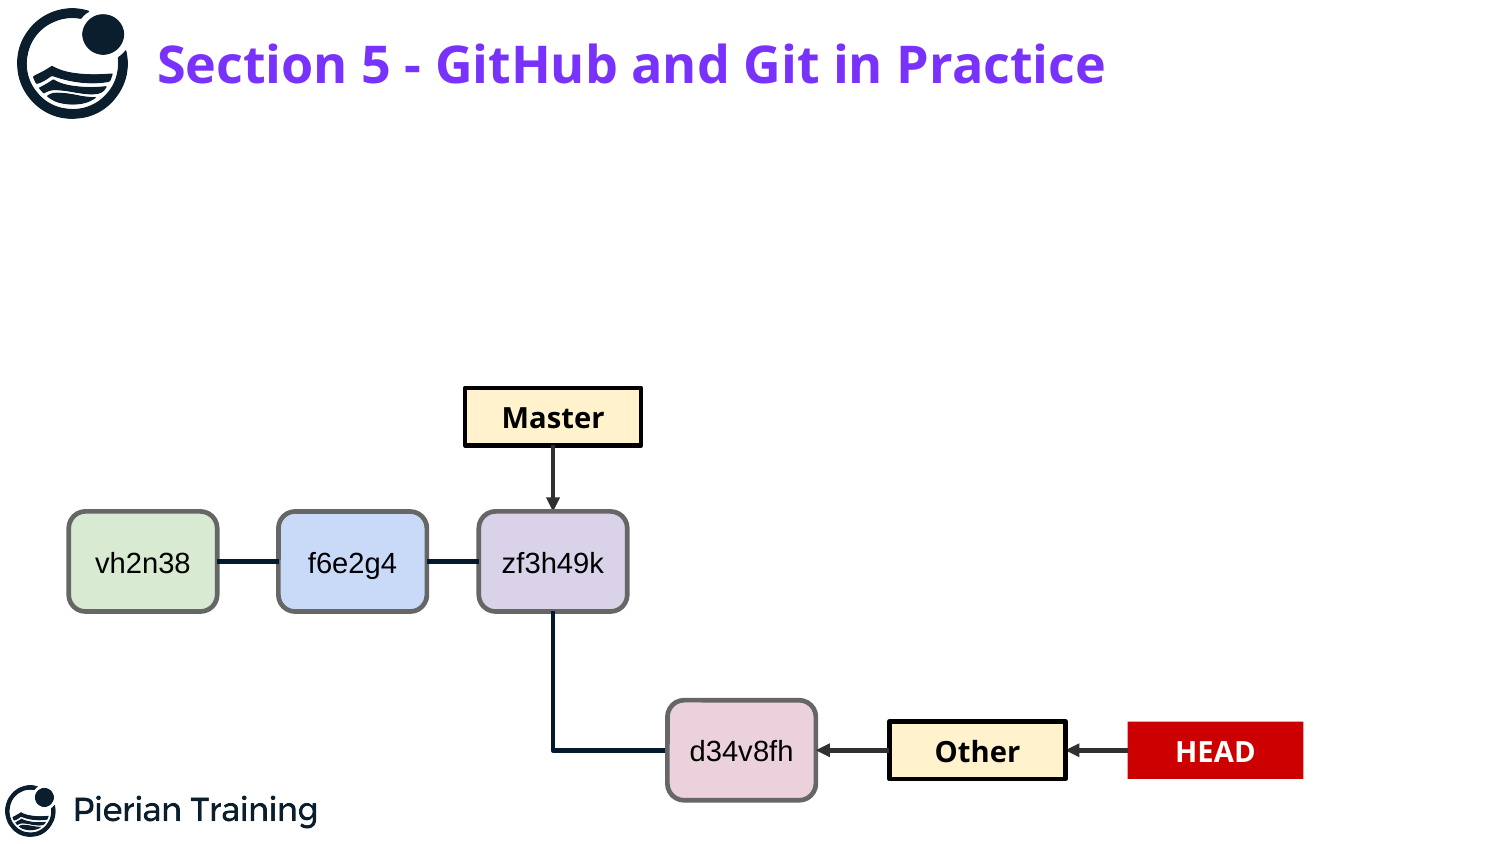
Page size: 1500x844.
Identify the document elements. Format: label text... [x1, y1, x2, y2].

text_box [552, 611, 668, 751]
text_box vh2n38 [68, 511, 218, 612]
text_box Master [465, 387, 641, 446]
text_box HEAD [1127, 721, 1304, 779]
picture [4, 785, 318, 837]
text_box d34v8fh [667, 700, 816, 801]
text_box Other [889, 721, 1066, 779]
text_box Section 5 - GitHub and Git in Practice [142, 16, 1432, 110]
text_box f6e2g4 [278, 511, 427, 612]
text_box zf3h49k [478, 511, 628, 612]
picture [16, 8, 128, 120]
